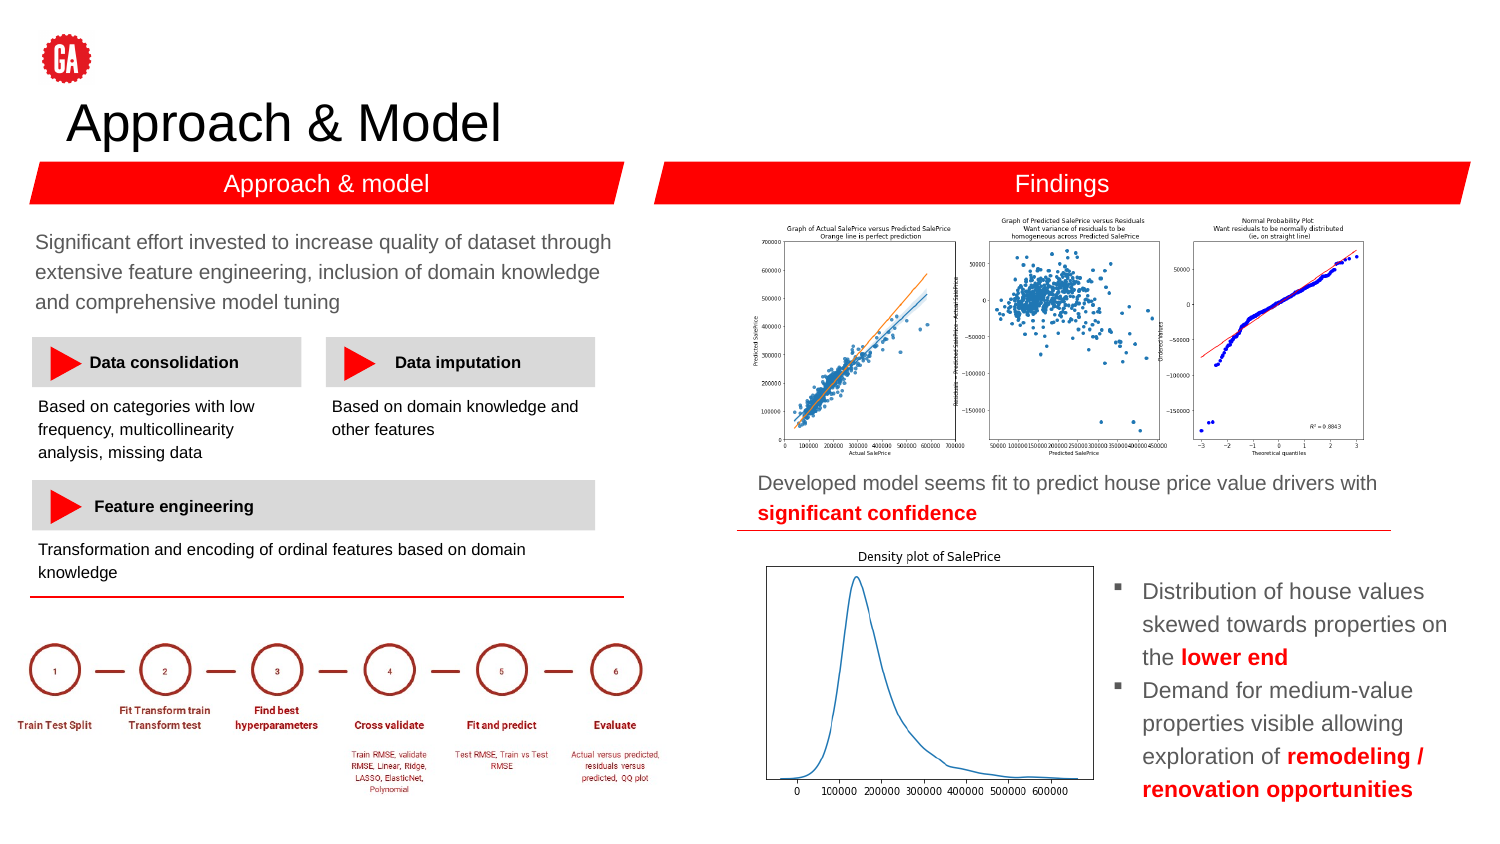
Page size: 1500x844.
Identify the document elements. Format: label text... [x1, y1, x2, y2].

text_box Based on domain knowledge and other features [295, 378, 596, 475]
picture [38, 29, 96, 86]
text_box Feature engineering [30, 478, 597, 521]
picture [0, 642, 673, 802]
title Approach & Model [51, 72, 1449, 167]
text_box Significant effort invested to increase quality of dataset through extensive feature engineering, inclusion of domain knowledge and comprehensive model tuning [29, 217, 625, 275]
text_box Data consolidation [30, 335, 303, 378]
text_box Approach & model [29, 161, 625, 205]
text_box [48, 344, 84, 378]
text_box [342, 344, 378, 378]
text_box [48, 487, 84, 521]
text_box Transformation and encoding of ordinal features based on domain knowledge [1, 521, 599, 618]
text_box Based on categories with low frequency, multicollinearity analysis, missing data [1, 378, 295, 475]
text_box Data imputation [324, 335, 597, 389]
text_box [653, 161, 1474, 802]
